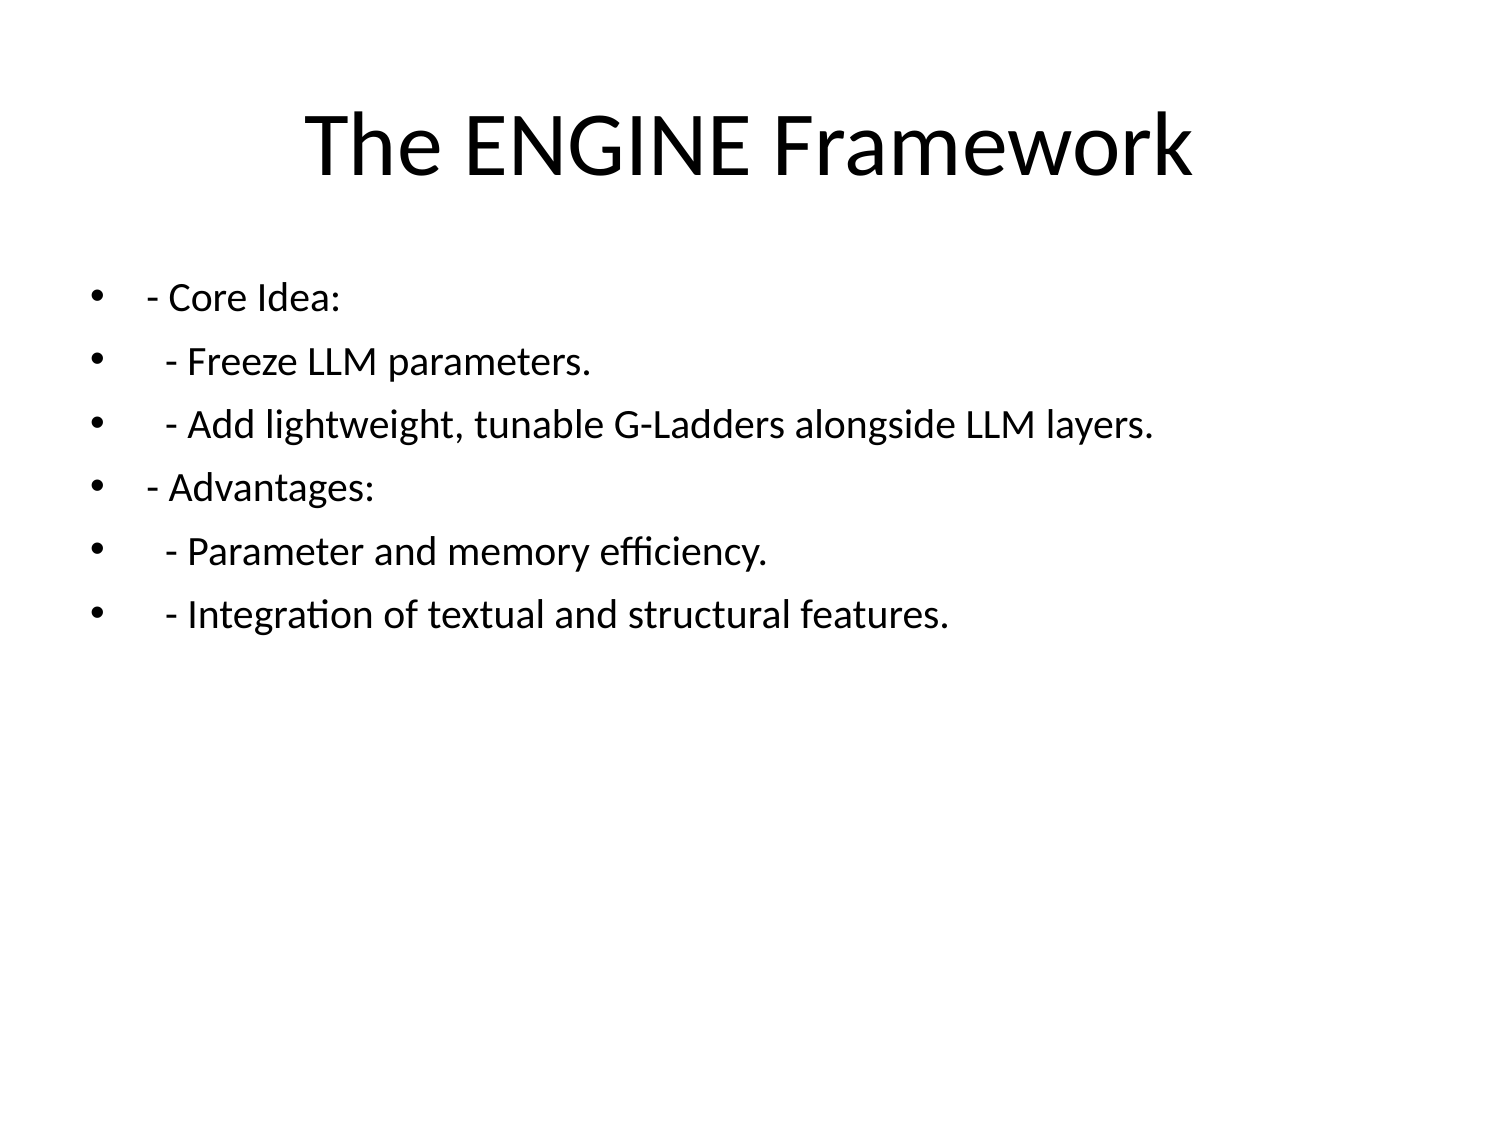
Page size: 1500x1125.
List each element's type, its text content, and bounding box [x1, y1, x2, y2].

list - Core Idea: - Freeze LLM parameters. - Add lightweight, tunable G-Ladders alongside LLM layers. - Advantages: - Parameter and memory efficiency. - Integration of textual and structural features. [75, 262, 1425, 1005]
title The ENGINE Framework [75, 45, 1425, 233]
